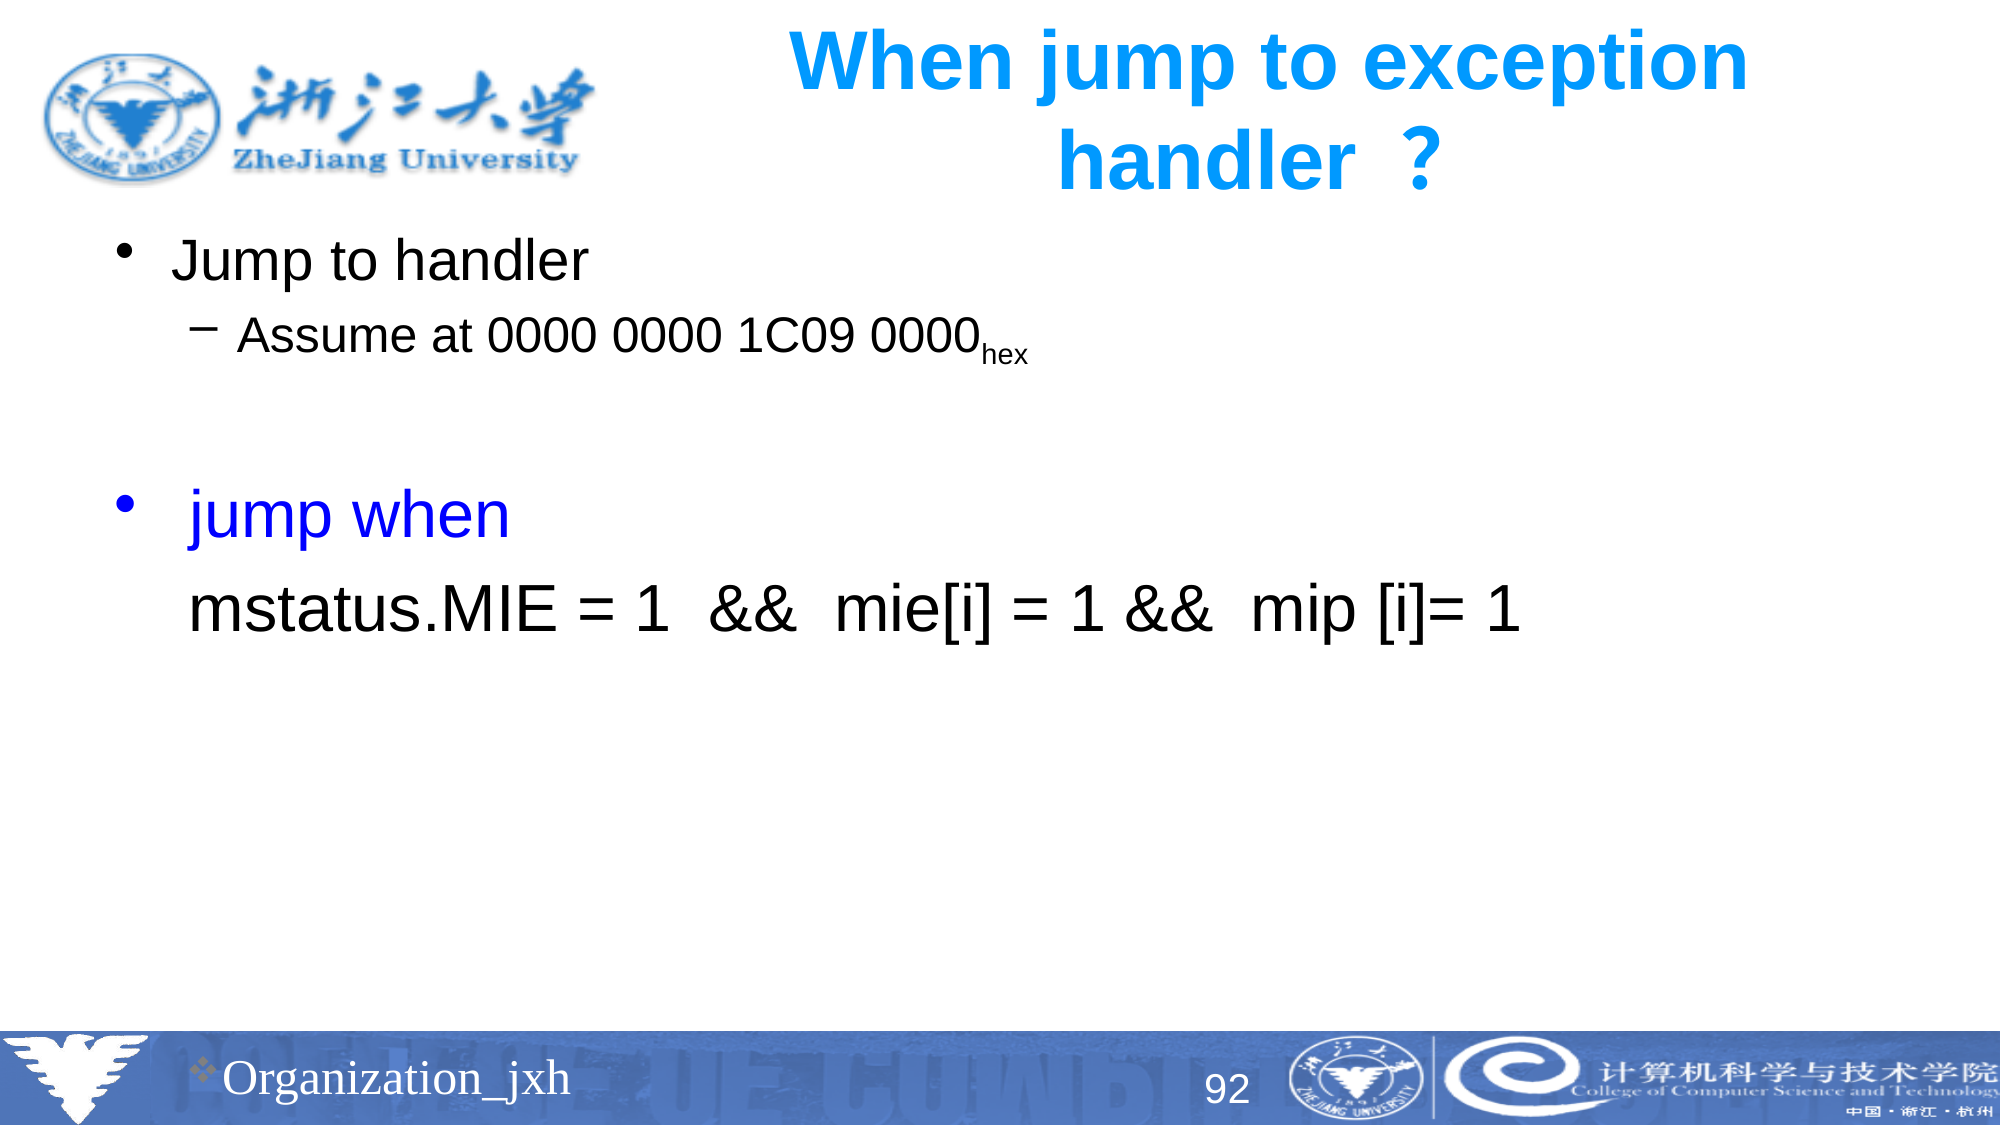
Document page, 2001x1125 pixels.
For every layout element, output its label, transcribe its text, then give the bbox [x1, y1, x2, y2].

title When jump to exception handler ？ [624, 13, 1916, 200]
picture [0, 1031, 2000, 1125]
picture [31, 46, 604, 188]
list Jump to handler Assume at 0000 0000 1C09 0000hex jump when mstatus.MIE = 1 && mie[i] = 1 && mip [i]= 1 [99, 222, 1901, 1006]
